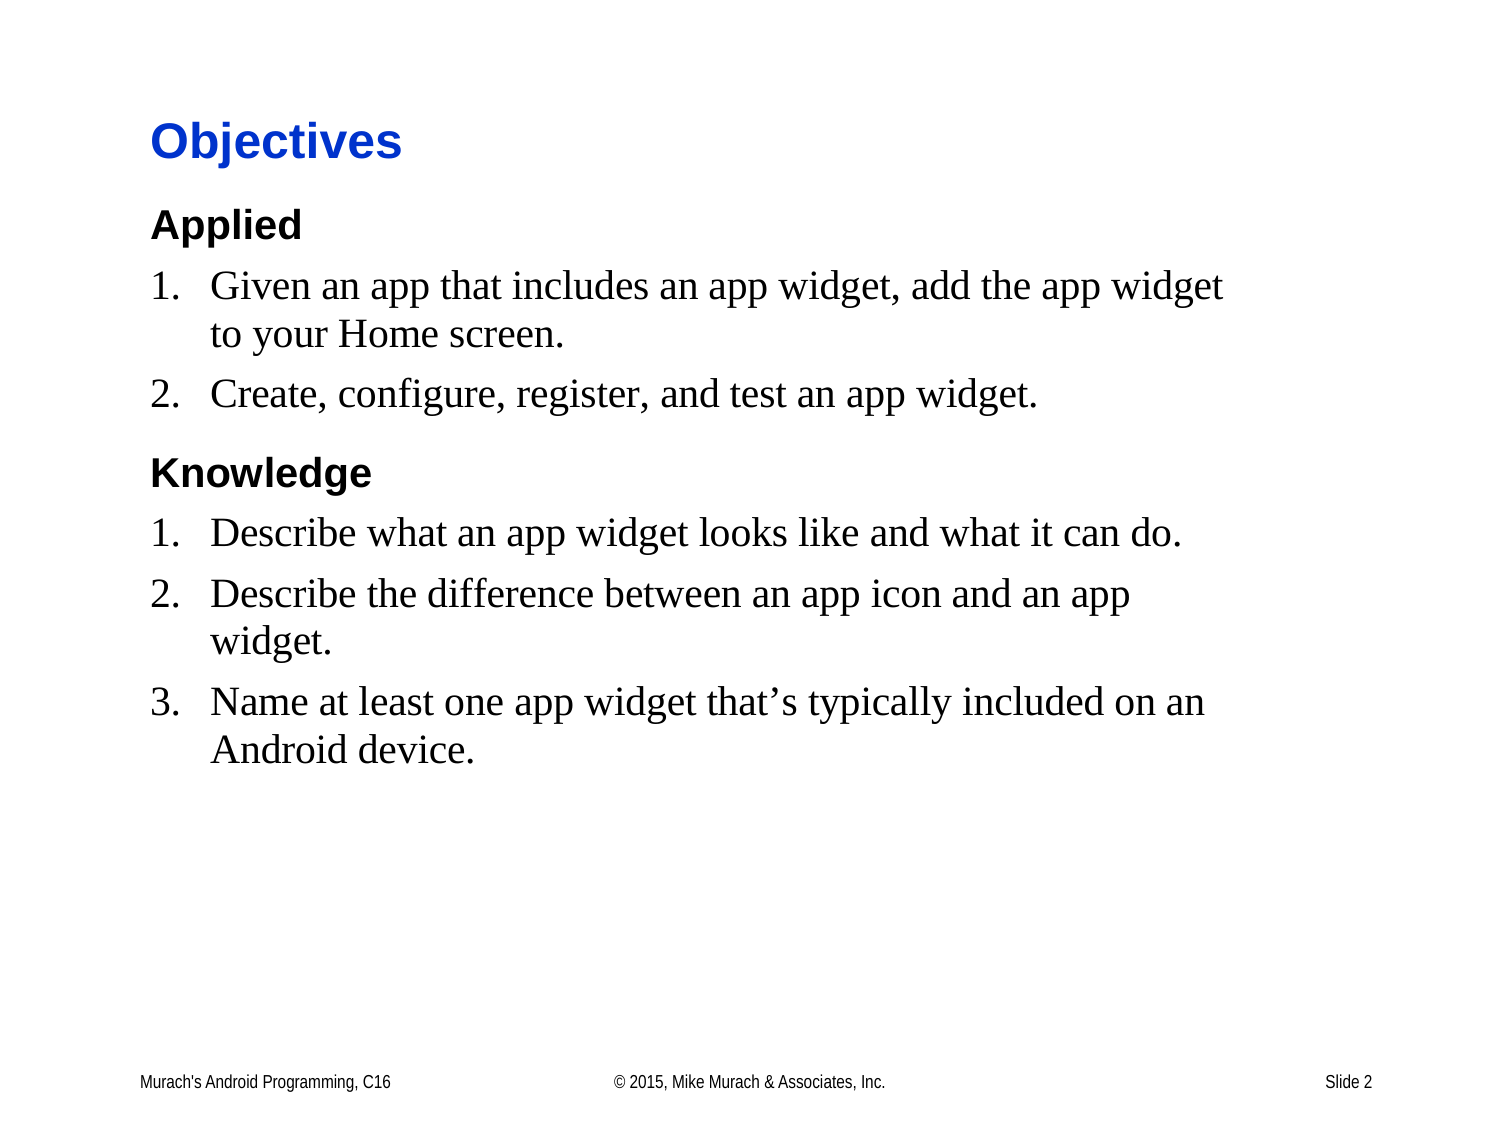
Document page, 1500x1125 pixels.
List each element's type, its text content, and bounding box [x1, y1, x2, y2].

slide_number Murach's Android Programming, C16 [125, 1025, 450, 1100]
slide_number Slide 2 [1074, 1025, 1388, 1100]
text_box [149, 112, 1302, 841]
footer © 2015, Mike Murach & Associates, Inc. [474, 1025, 1025, 1100]
